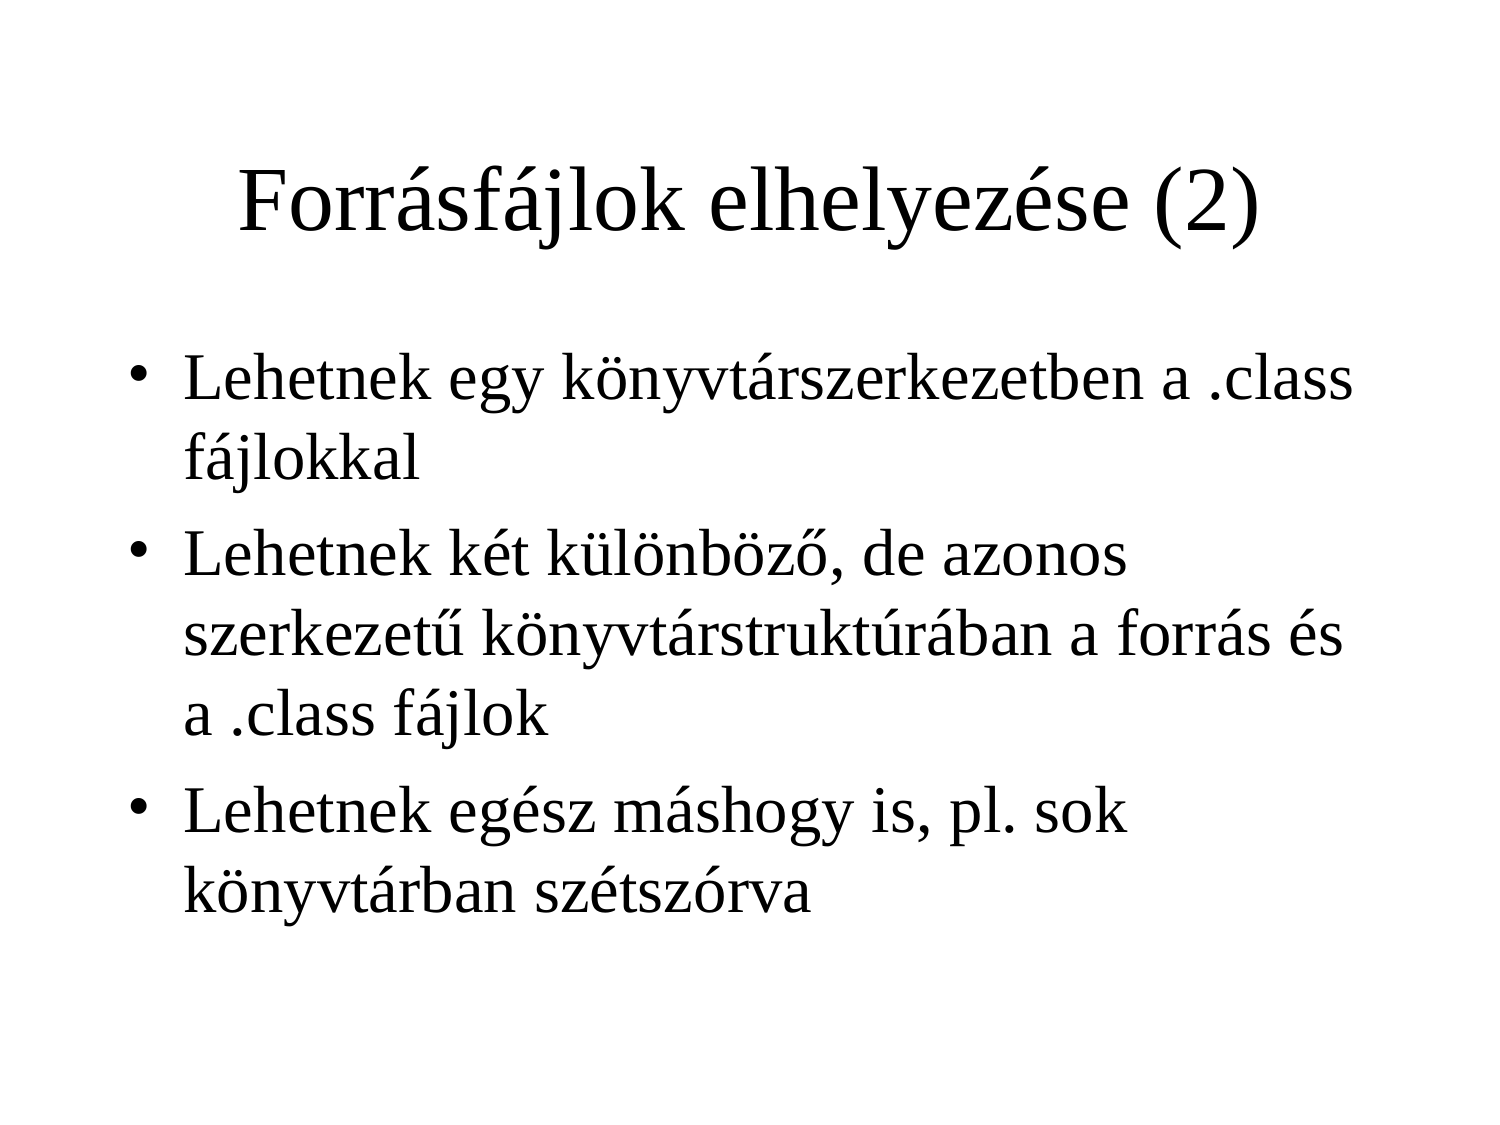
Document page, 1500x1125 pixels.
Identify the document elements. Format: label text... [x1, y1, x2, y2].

title Forrásfájlok elhelyezése (2)‏ [112, 99, 1388, 288]
list Lehetnek egy könyvtárszerkezetben a .class fájlokkal Lehetnek két különböző, de azonos szerkezetű könyvtárstruktúrában a forrás és a .class fájlok Lehetnek egész máshogy is, pl. sok könyvtárban szétszórva [112, 324, 1388, 1000]
